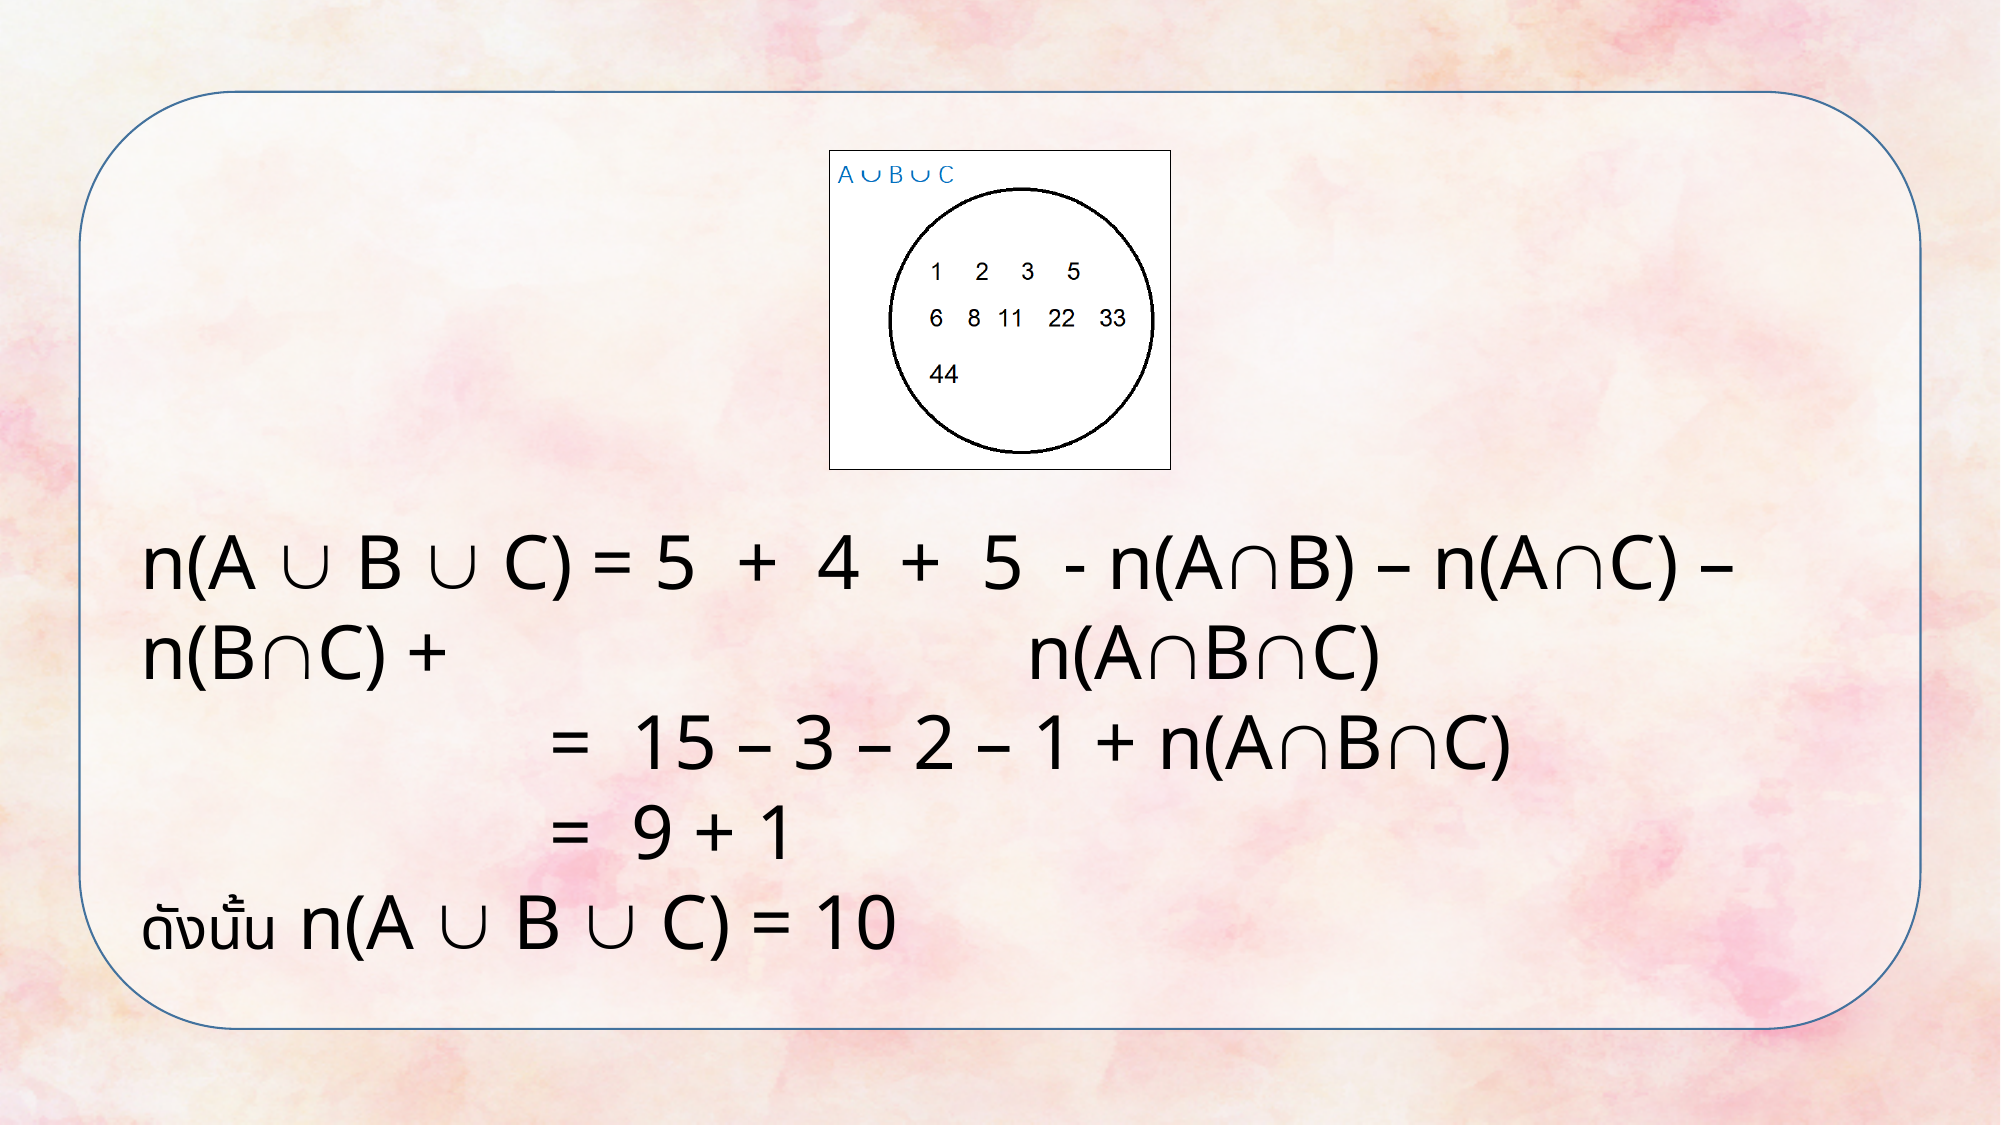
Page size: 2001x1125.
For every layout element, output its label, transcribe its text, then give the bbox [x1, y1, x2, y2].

text_box n(A  B  C) = 5 + 4 + 5 - n(AB) – n(AC) – n(BC) + n(ABC) = 15 – 3 – 2 – 1 + n(ABC) = 9 + 1 ดังนั้น n(A  B  C) = 10 [78, 90, 1922, 1030]
picture [0, 0, 2001, 1125]
